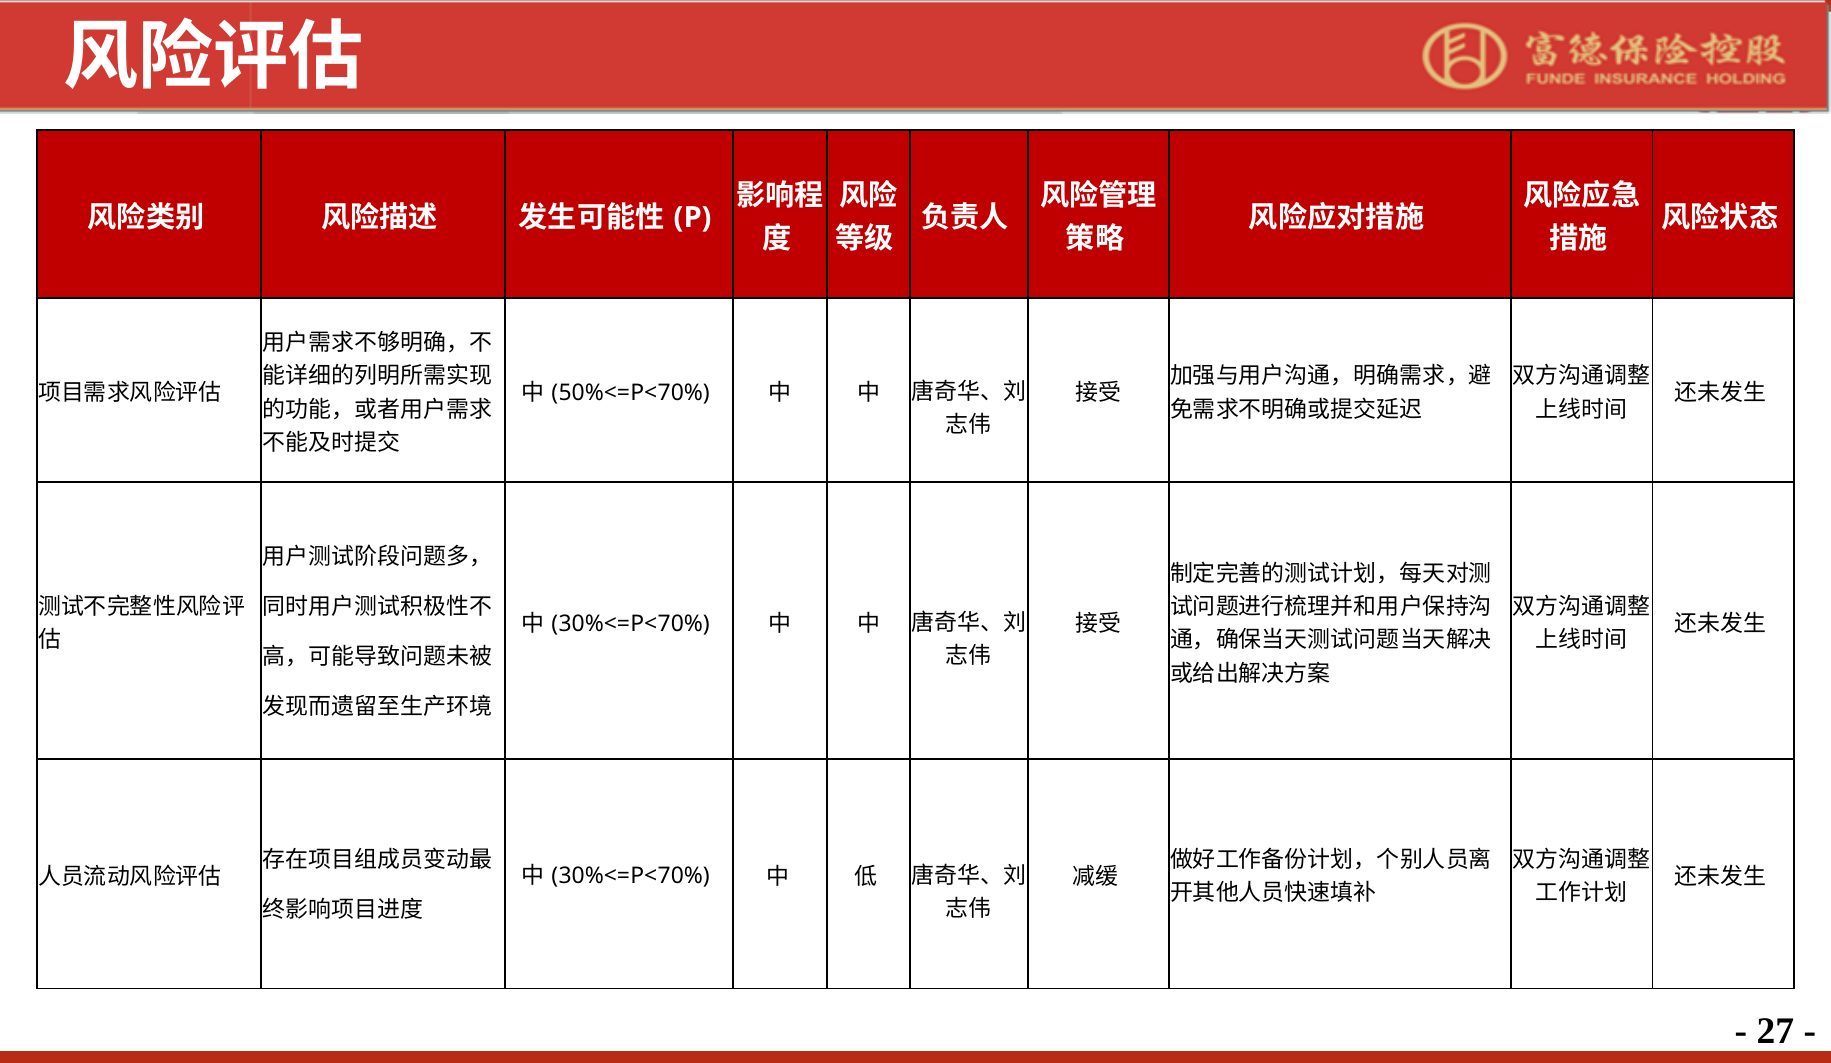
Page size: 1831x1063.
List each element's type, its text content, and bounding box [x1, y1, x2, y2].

table_cell 双方沟通调整上线时间 [1512, 299, 1652, 481]
table_cell 中 [828, 299, 909, 481]
table_cell 人员流动风险评估 [38, 760, 260, 988]
table_cell 还未发生 [1653, 760, 1793, 988]
table_cell 双方沟通调整上线时间 [1512, 483, 1652, 758]
table_cell 存在项目组成员变动最终影响项目进度 [262, 760, 504, 988]
table_cell 用户测试阶段问题多，同时用户测试积极性不高，可能导致问题未被发现而遗留至生产环境 [262, 483, 504, 758]
table_header 风险应急措施 [1512, 131, 1652, 297]
table_cell 做好工作备份计划，个别人员离开其他人员快速填补 [1170, 760, 1510, 988]
table_cell 中 [734, 299, 826, 481]
table_cell 用户需求不够明确，不能详细的列明所需实现的功能，或者用户需求不能及时提交 [262, 299, 504, 481]
table_cell 还未发生 [1653, 299, 1793, 481]
table_header 发生可能性(P) [506, 131, 732, 297]
table_header 风险类别 [38, 131, 260, 297]
table_cell 中(30%<=P<70%) [506, 760, 732, 988]
table_cell 接受 [1029, 483, 1168, 758]
table_cell 低 [828, 760, 909, 988]
table_cell 唐奇华、刘志伟 [911, 299, 1027, 481]
table_cell 接受 [1029, 299, 1168, 481]
table_cell 唐奇华、刘志伟 [911, 483, 1027, 758]
table_cell 制定完善的测试计划，每天对测试问题进行梳理并和用户保持沟通，确保当天测试问题当天解决或给出解决方案 [1170, 483, 1510, 758]
table_header 风险状态 [1653, 131, 1793, 297]
table_cell 中 [734, 760, 826, 988]
table_cell 双方沟通调整工作计划 [1512, 760, 1652, 988]
picture [0, 0, 1831, 115]
table_header 风险描述 [262, 131, 504, 297]
table_cell 中 [828, 483, 909, 758]
table_cell 加强与用户沟通，明确需求，避免需求不明确或提交延迟 [1170, 299, 1510, 481]
table_header 负责人 [911, 131, 1027, 297]
table_header 风险等级 [828, 131, 909, 297]
table_cell 还未发生 [1653, 483, 1793, 758]
table_header 风险管理策略 [1029, 131, 1168, 297]
table_cell 项目需求风险评估 [38, 299, 260, 481]
table_cell 中 [734, 483, 826, 758]
table_cell 减缓 [1029, 760, 1168, 988]
table_header 影响程度 [734, 131, 826, 297]
table_header 风险应对措施 [1170, 131, 1510, 297]
table_cell 测试不完整性风险评估 [38, 483, 260, 758]
table_cell 中(50%<=P<70%) [506, 299, 732, 481]
table_cell 唐奇华、刘志伟 [911, 760, 1027, 988]
table_cell 中(30%<=P<70%) [506, 483, 732, 758]
